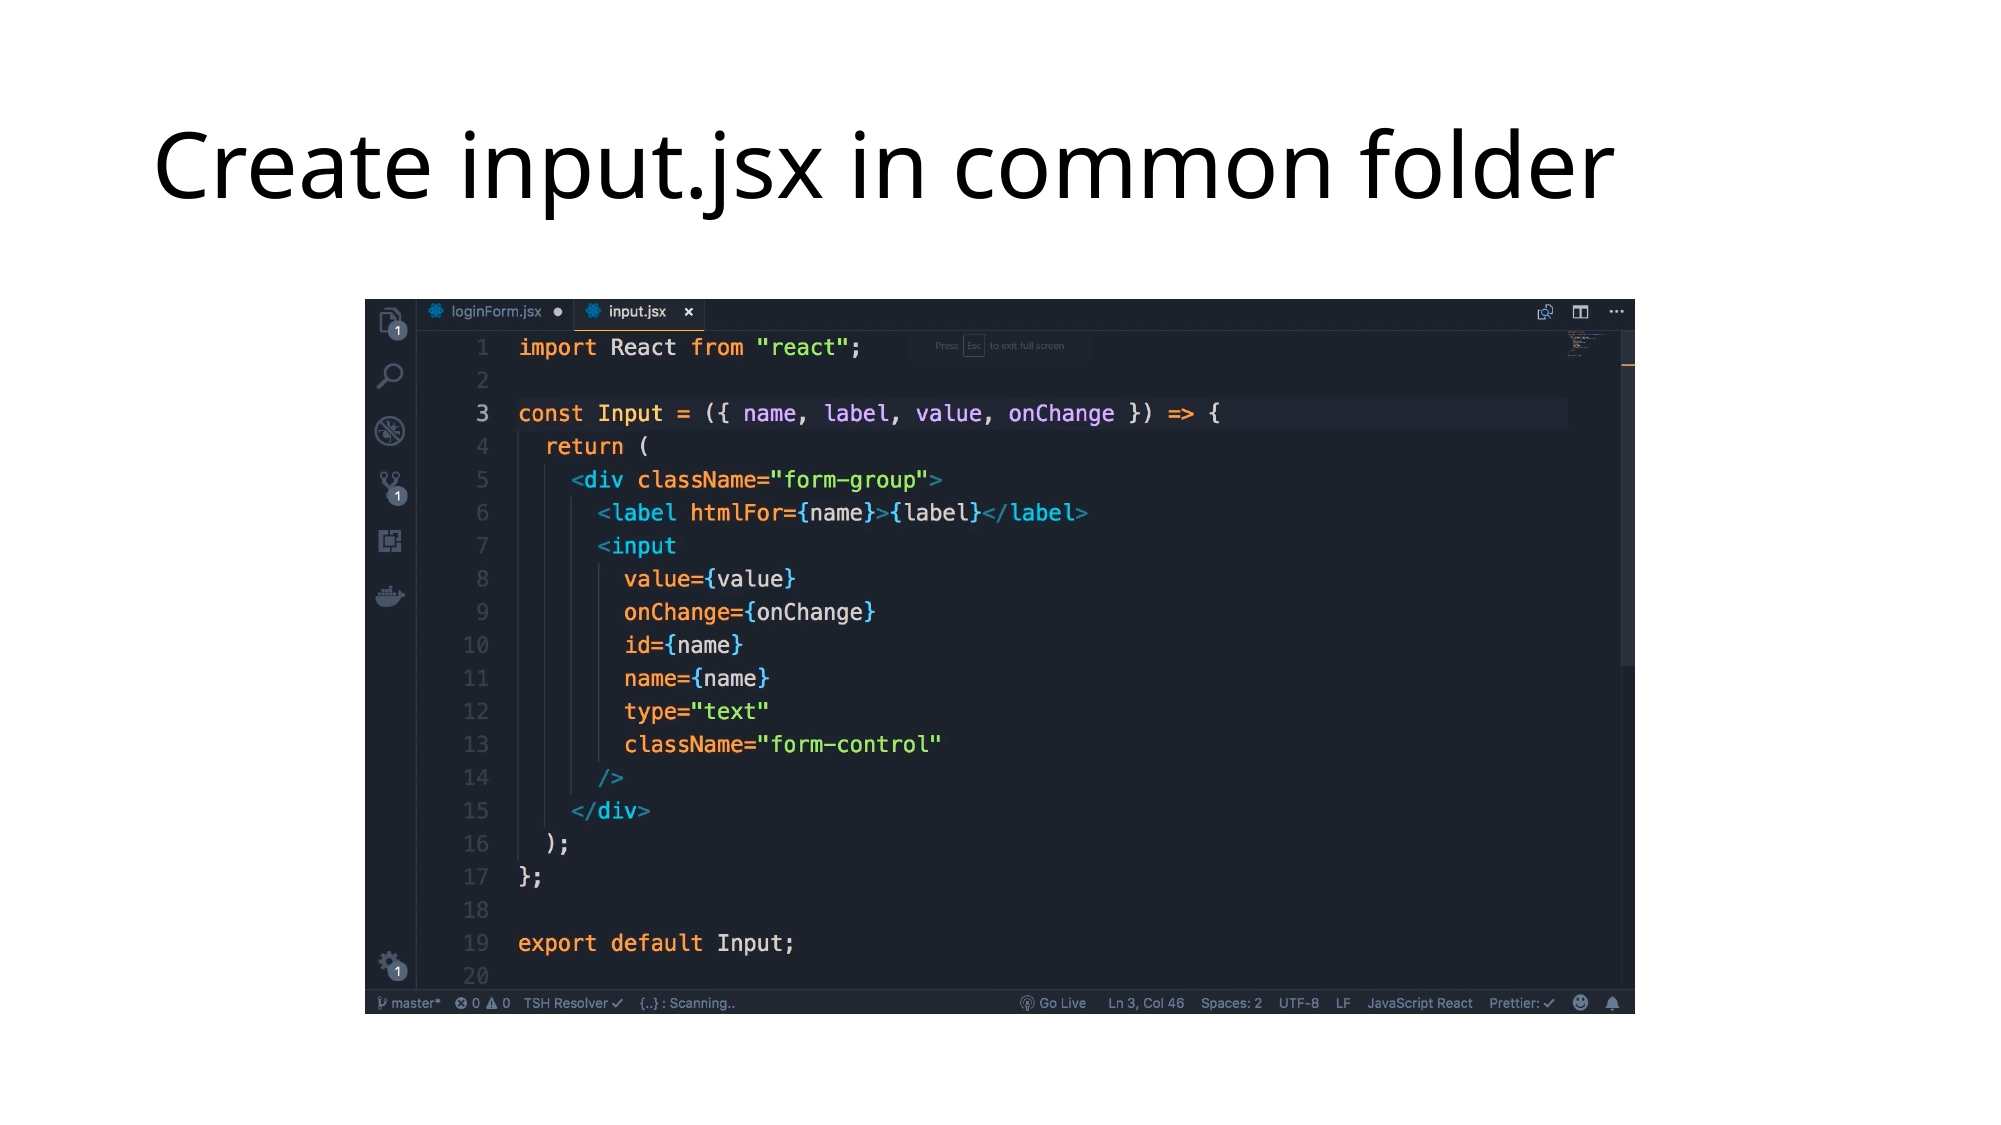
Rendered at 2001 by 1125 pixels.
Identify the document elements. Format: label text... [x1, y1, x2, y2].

title Create input.jsx in common folder [137, 59, 1863, 278]
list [365, 299, 1635, 1014]
